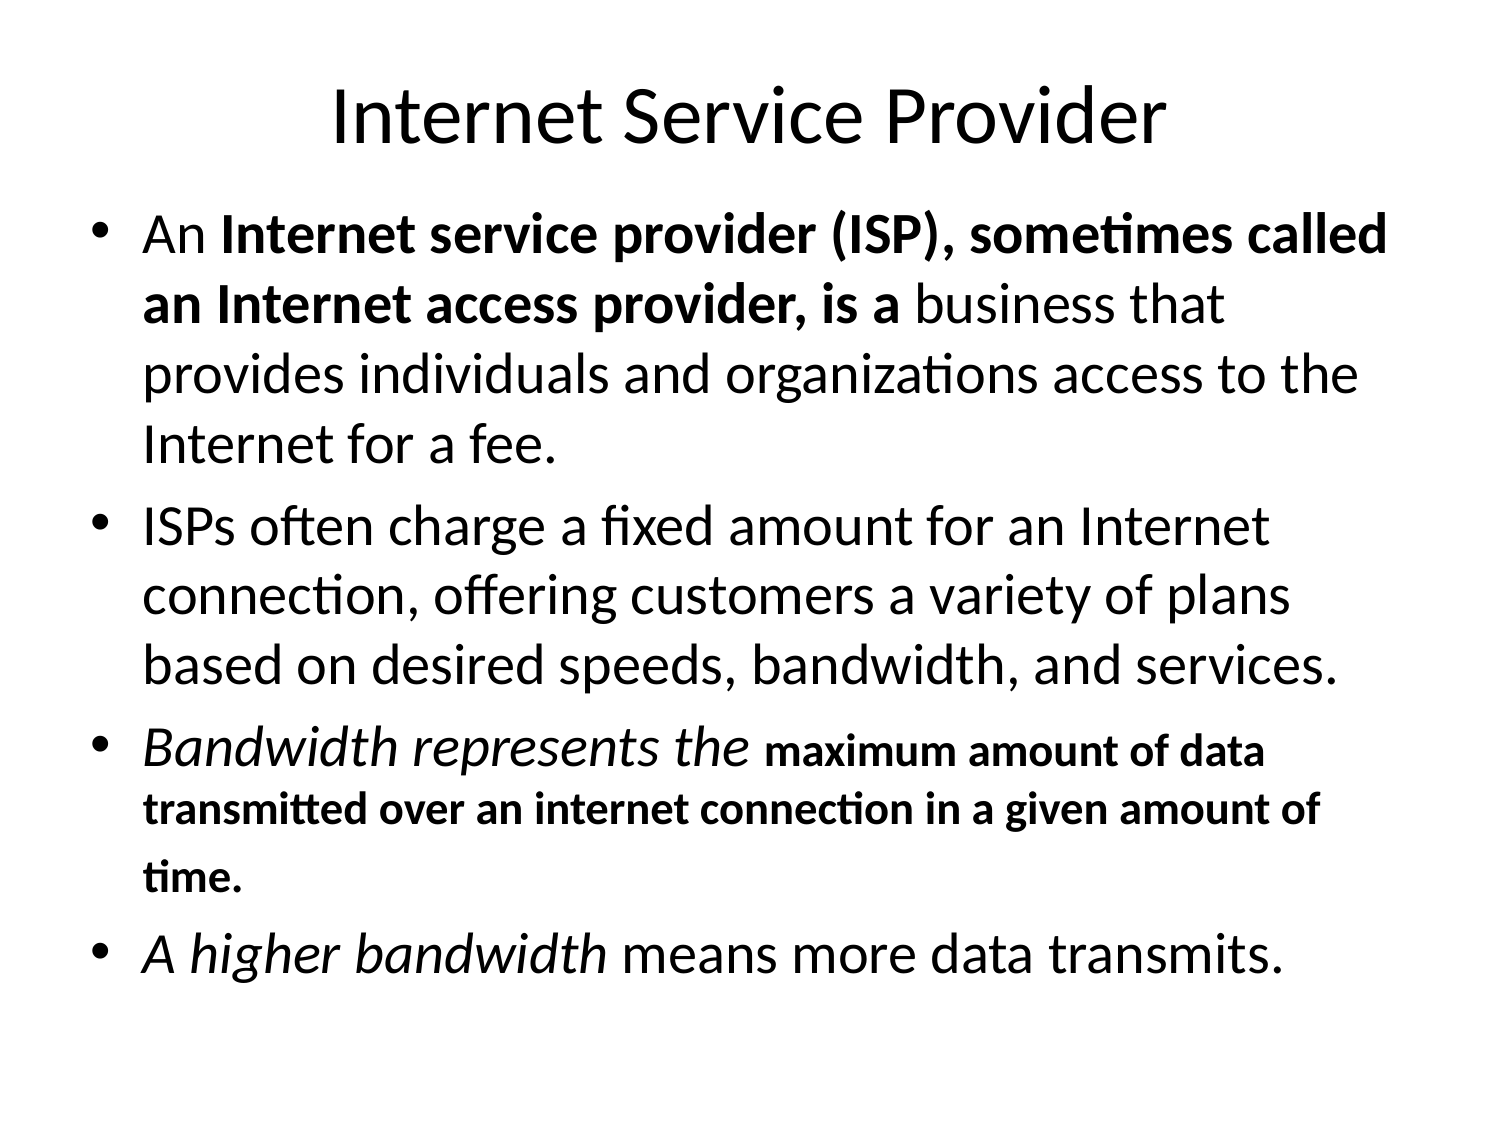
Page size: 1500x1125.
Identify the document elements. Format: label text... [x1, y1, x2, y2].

list An Internet service provider (ISP), sometimes called an Internet access provider, is a business that provides individuals and organizations access to the Internet for a fee. ISPs often charge a fixed amount for an Internet connection, offering customers a variety of plans based on desired speeds, bandwidth, and services. Bandwidth represents the maximum amount of data transmitted over an internet connection in a given amount of time. A higher bandwidth means more data transmits. [75, 187, 1425, 1005]
title Internet Service Provider [75, 45, 1425, 175]
